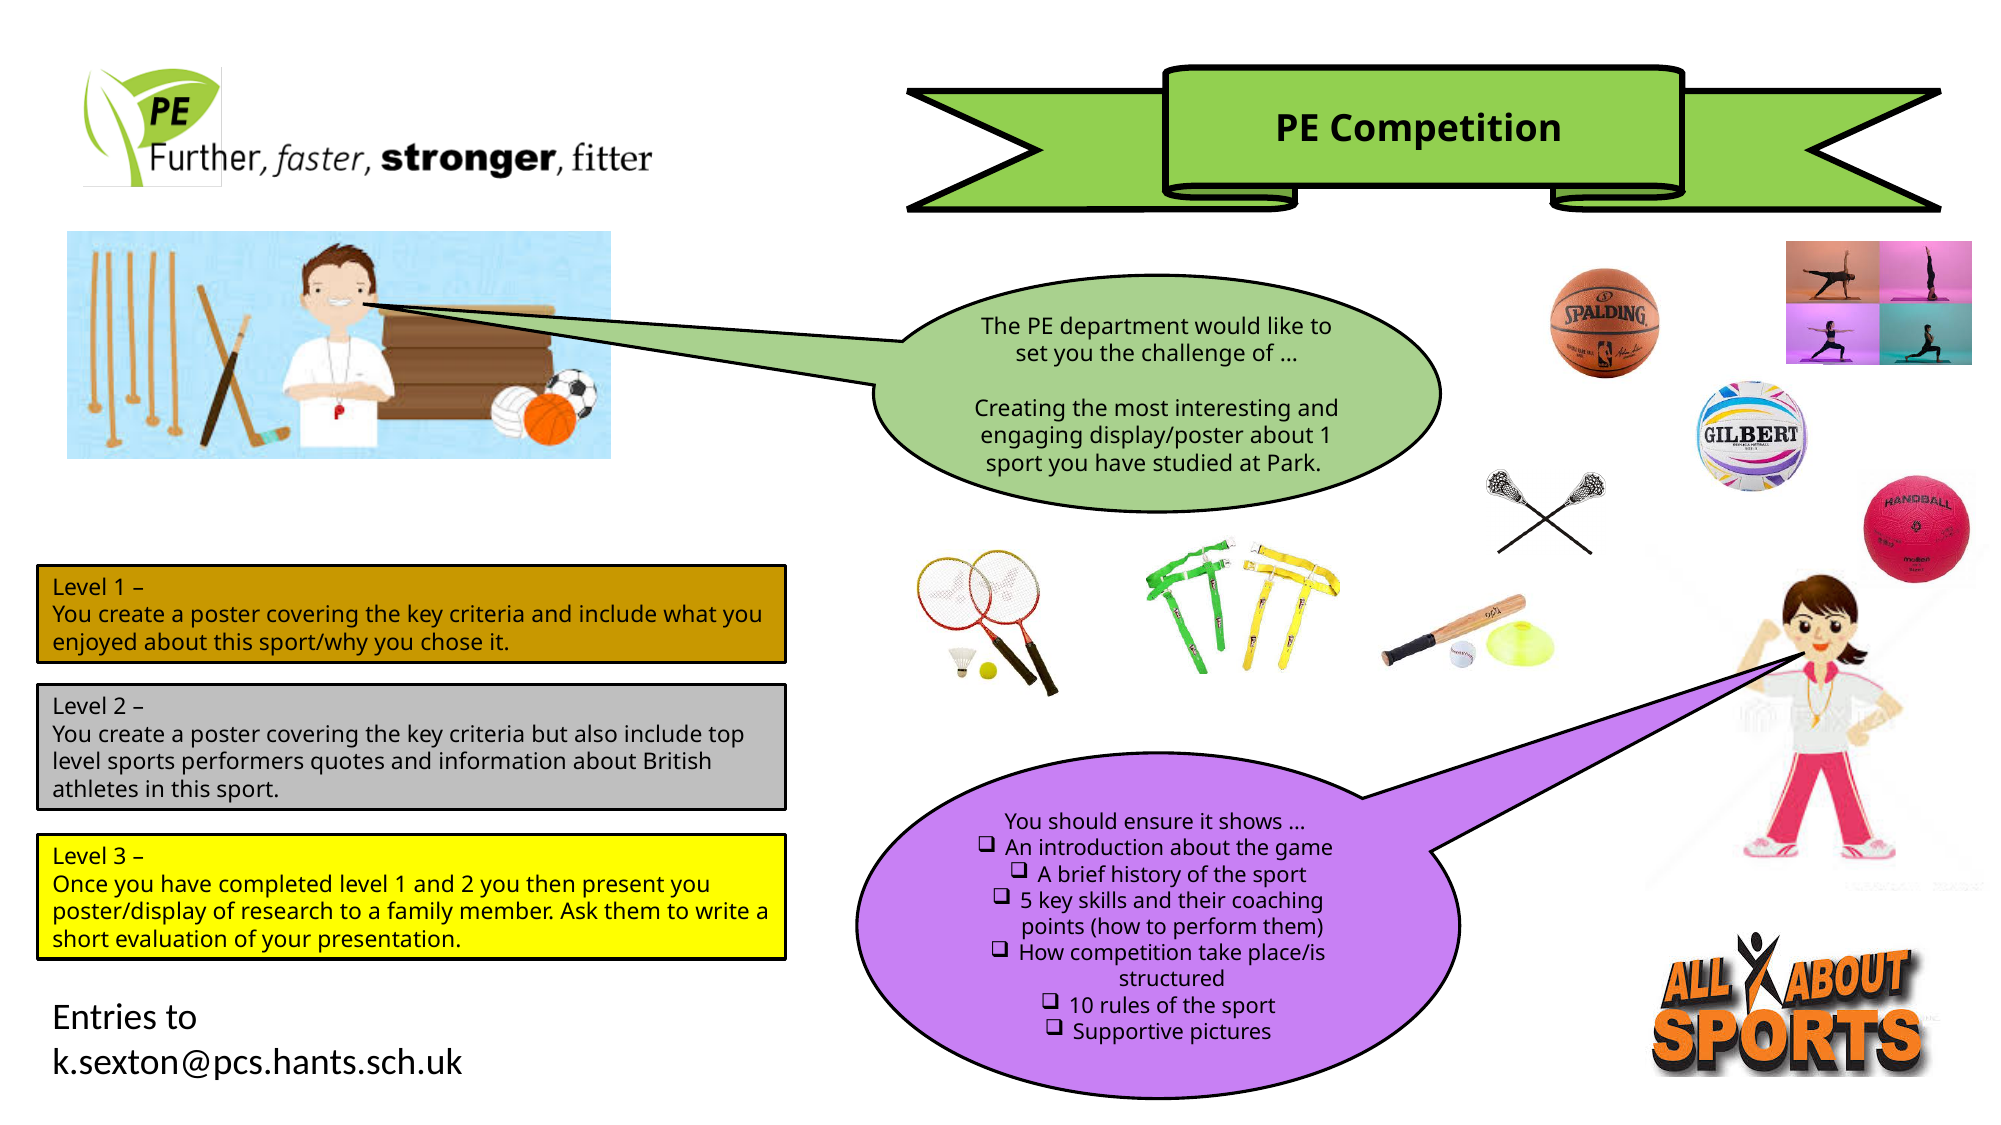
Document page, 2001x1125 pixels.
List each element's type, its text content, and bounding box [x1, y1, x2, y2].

picture [1645, 469, 1990, 891]
picture [1352, 580, 1588, 719]
text_box Level 3 – Once you have completed level 1 and 2 you then present you poster/display of research to a family member. Ask them to write a short evaluation of your presentation. [37, 834, 786, 959]
picture [1680, 241, 1972, 507]
text_box Entries to k.sexton@pcs.hants.sch.uk [37, 984, 554, 1089]
text_box Level 1 – You create a poster covering the key criteria and include what you enjoyed about this sport/why you chose it. [37, 565, 786, 663]
picture [1486, 469, 1606, 555]
text_box You should ensure it shows … An introduction about the game A brief history of the sport 5 key skills and their coaching points (how to perform them) How competition take place/is structured 10 rules of the sport Supportive pictures [855, 704, 1645, 1100]
picture [1645, 932, 1941, 1077]
text_box Level 2 – You create a poster covering the key criteria but also include top level sports performers quotes and information about British athletes in this sport. [37, 684, 786, 810]
picture [1146, 529, 1340, 674]
picture [916, 549, 1059, 697]
text_box The PE department would like to set you the challenge of … Creating the most interesting and engaging display/poster about 1 sport you have studied at Park. [611, 274, 1442, 514]
picture [67, 231, 611, 459]
picture [1543, 246, 1666, 399]
picture [83, 67, 786, 205]
text_box PE Competition [906, 66, 1941, 211]
